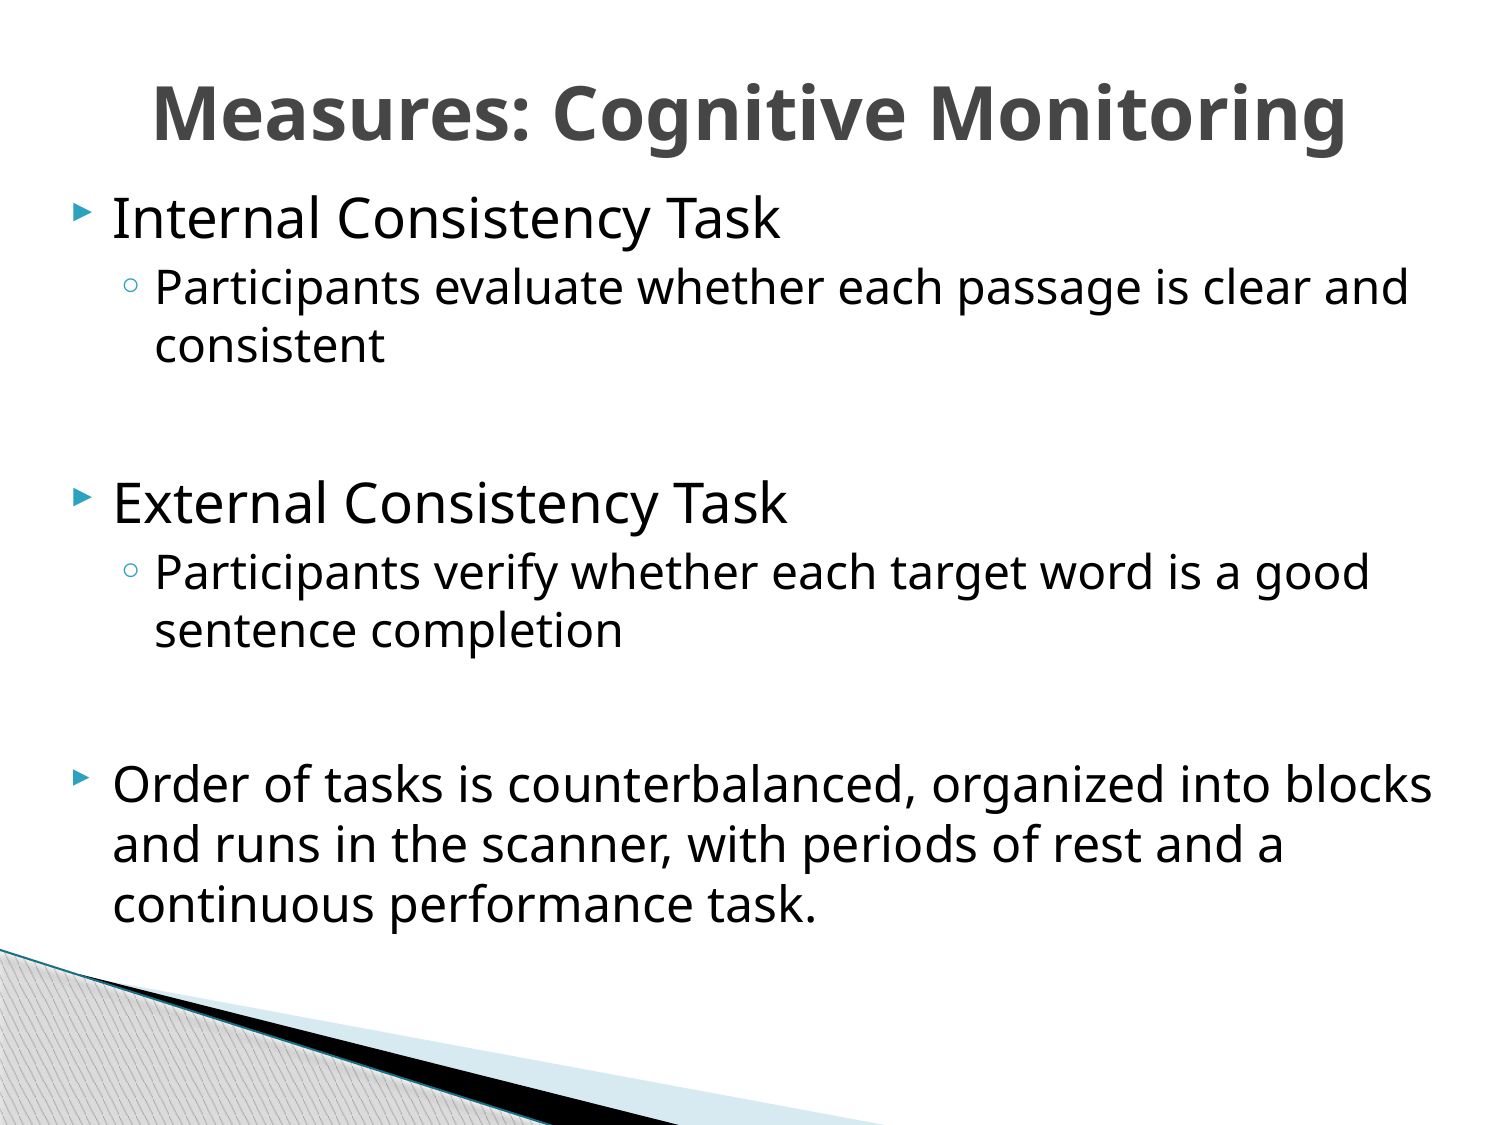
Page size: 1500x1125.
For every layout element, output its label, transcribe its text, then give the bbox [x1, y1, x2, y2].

title Measures: Cognitive Monitoring [75, 45, 1425, 175]
list Internal Consistency Task Participants evaluate whether each passage is clear and consistent External Consistency Task Participants verify whether each target word is a good sentence completion Order of tasks is counterbalanced, organized into blocks and runs in the scanner, with periods of rest and a continuous performance task. [37, 174, 1475, 1038]
